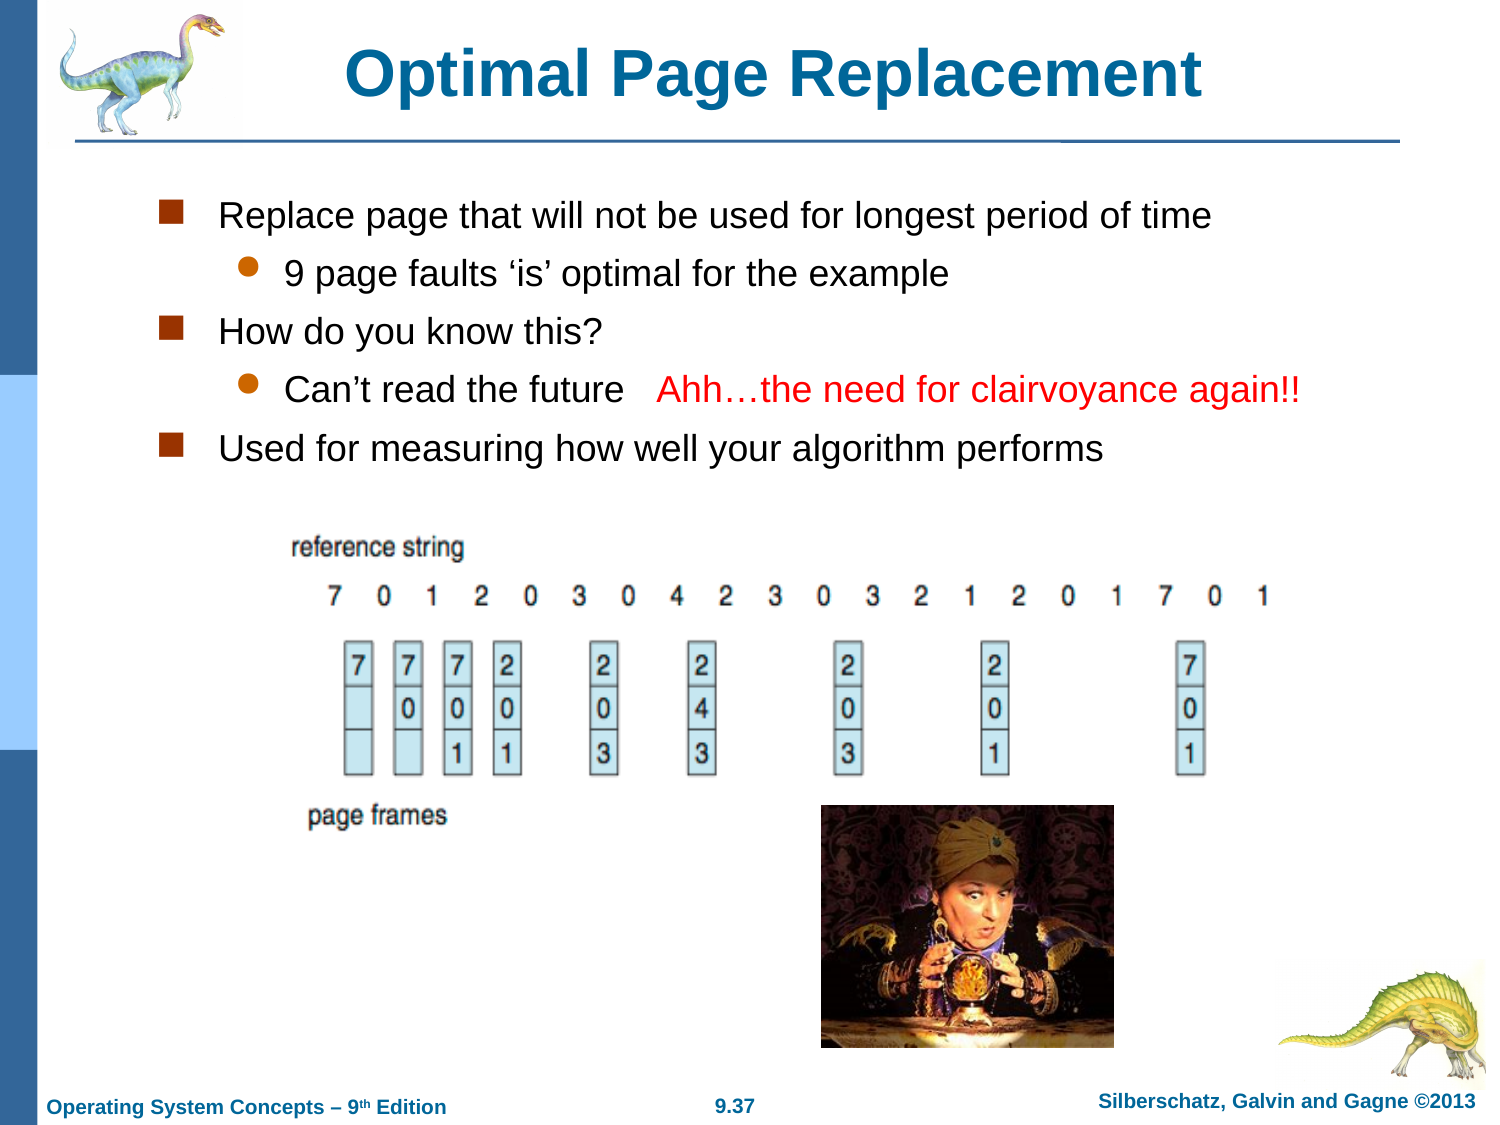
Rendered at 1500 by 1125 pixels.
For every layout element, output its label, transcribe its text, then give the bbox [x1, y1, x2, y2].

list Replace page that will not be used for longest period of time 9 page faults ‘is’ optimal for the example How do you know this? Can’t read the future Ahh…the need for clairvoyance again!! Used for measuring how well your algorithm performs [146, 183, 1497, 927]
picture [1275, 959, 1486, 1090]
picture [264, 517, 1292, 1049]
picture [46, 0, 243, 149]
title Optimal Page Replacement [122, 22, 1425, 118]
